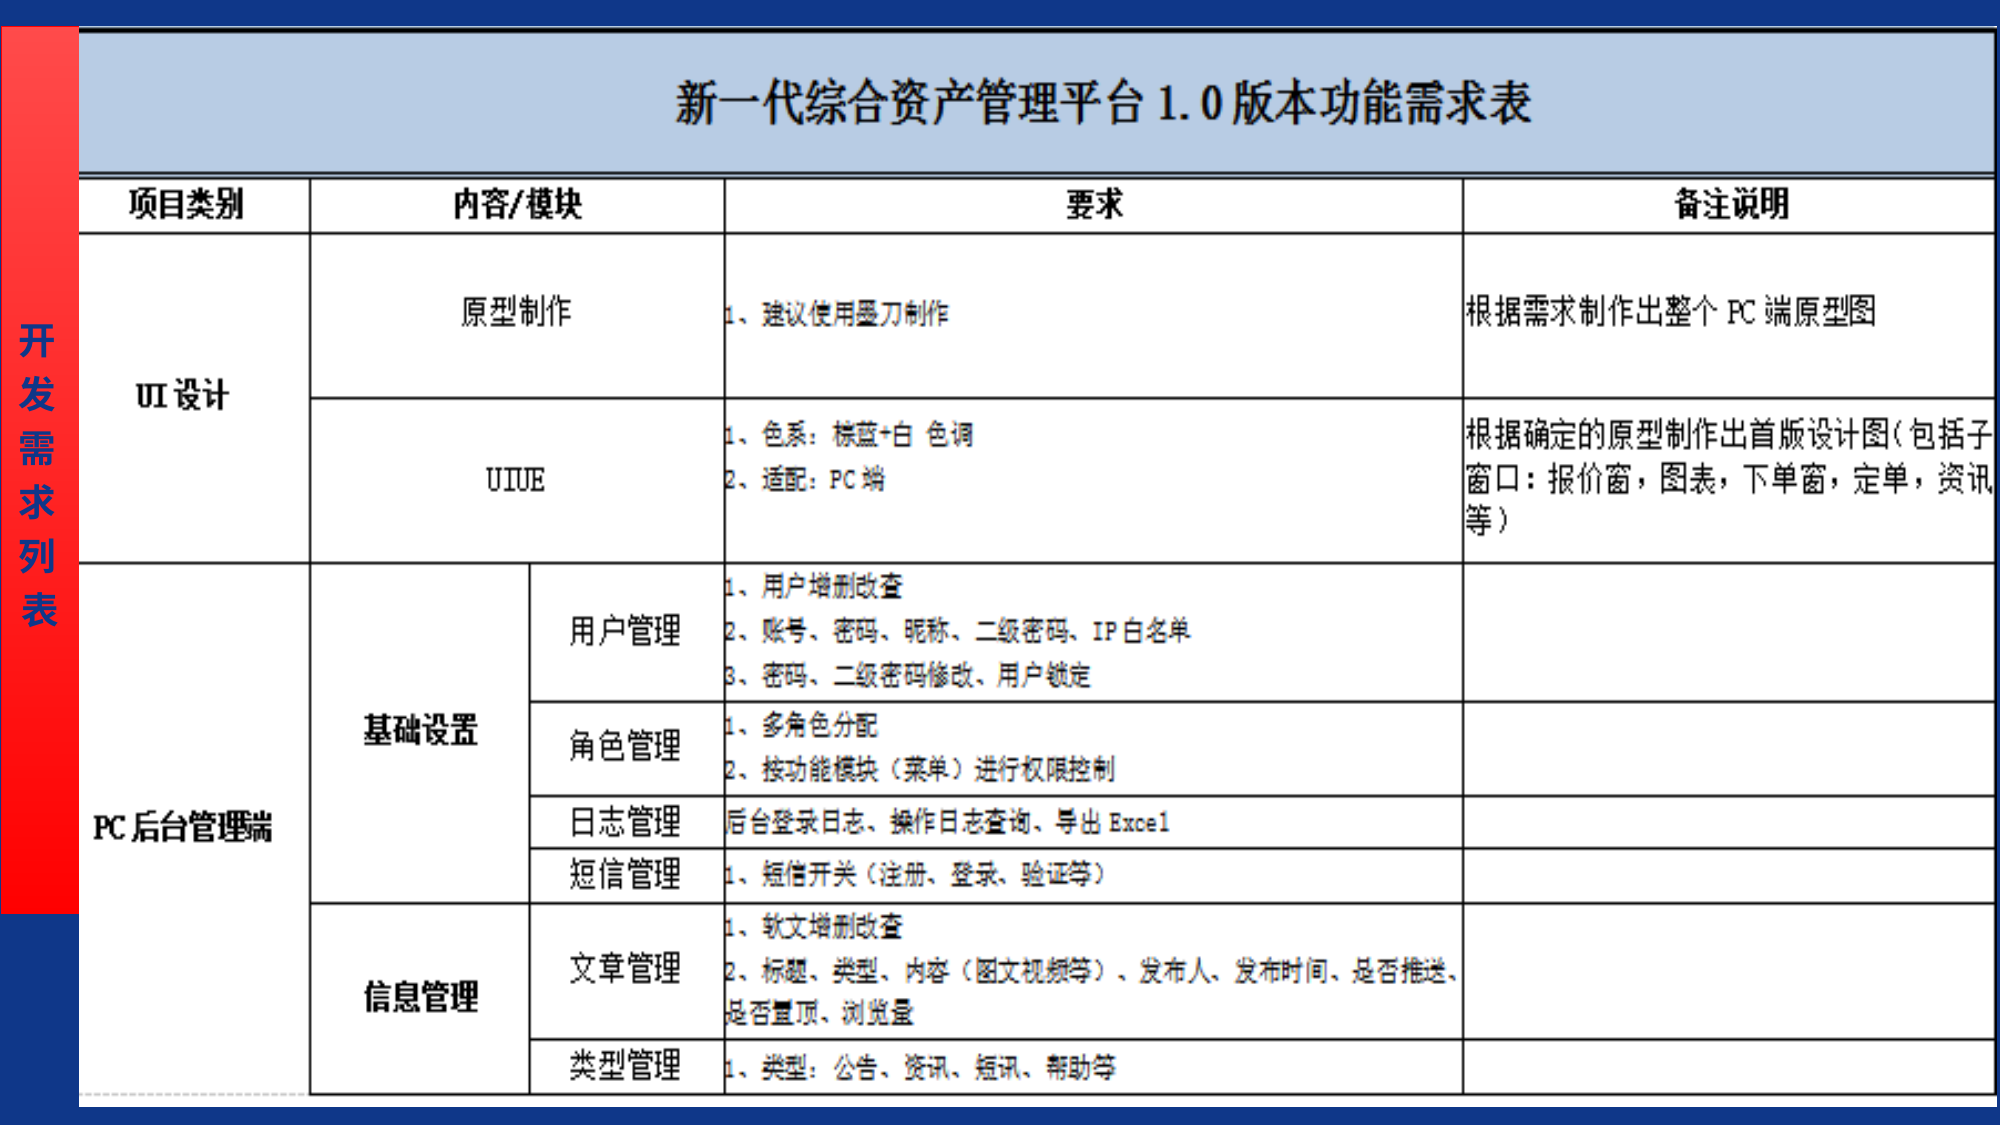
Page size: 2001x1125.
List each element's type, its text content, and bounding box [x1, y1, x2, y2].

picture [79, 26, 1997, 1107]
text_box 开发需求列表 [1, 26, 79, 914]
